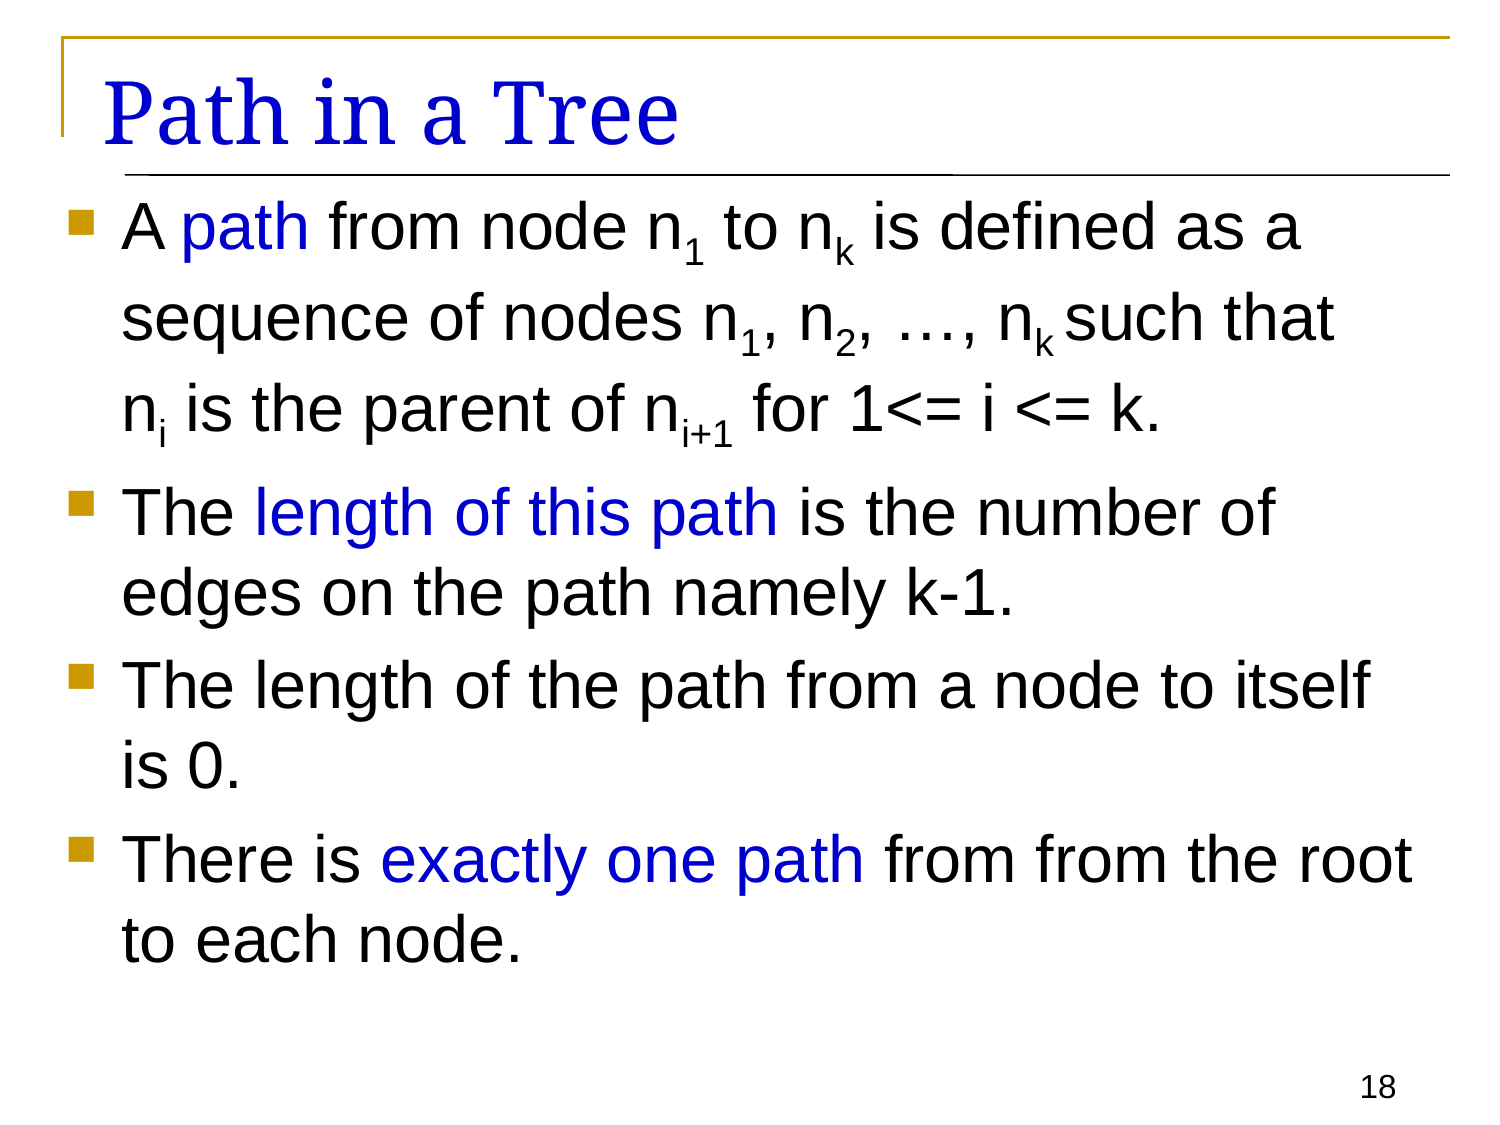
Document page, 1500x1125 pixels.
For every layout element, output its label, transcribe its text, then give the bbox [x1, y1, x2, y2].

title Path in a Tree [87, 49, 1451, 163]
list A path from node n1 to nk is defined as a sequence of nodes n1, n2, …, nk such that ni is the parent of ni+1 for 1<= i <= k. The length of this path is the number of edges on the path namely k-1. The length of the path from a node to itself is 0. There is exactly one path from from the root to each node. [49, 174, 1451, 1076]
